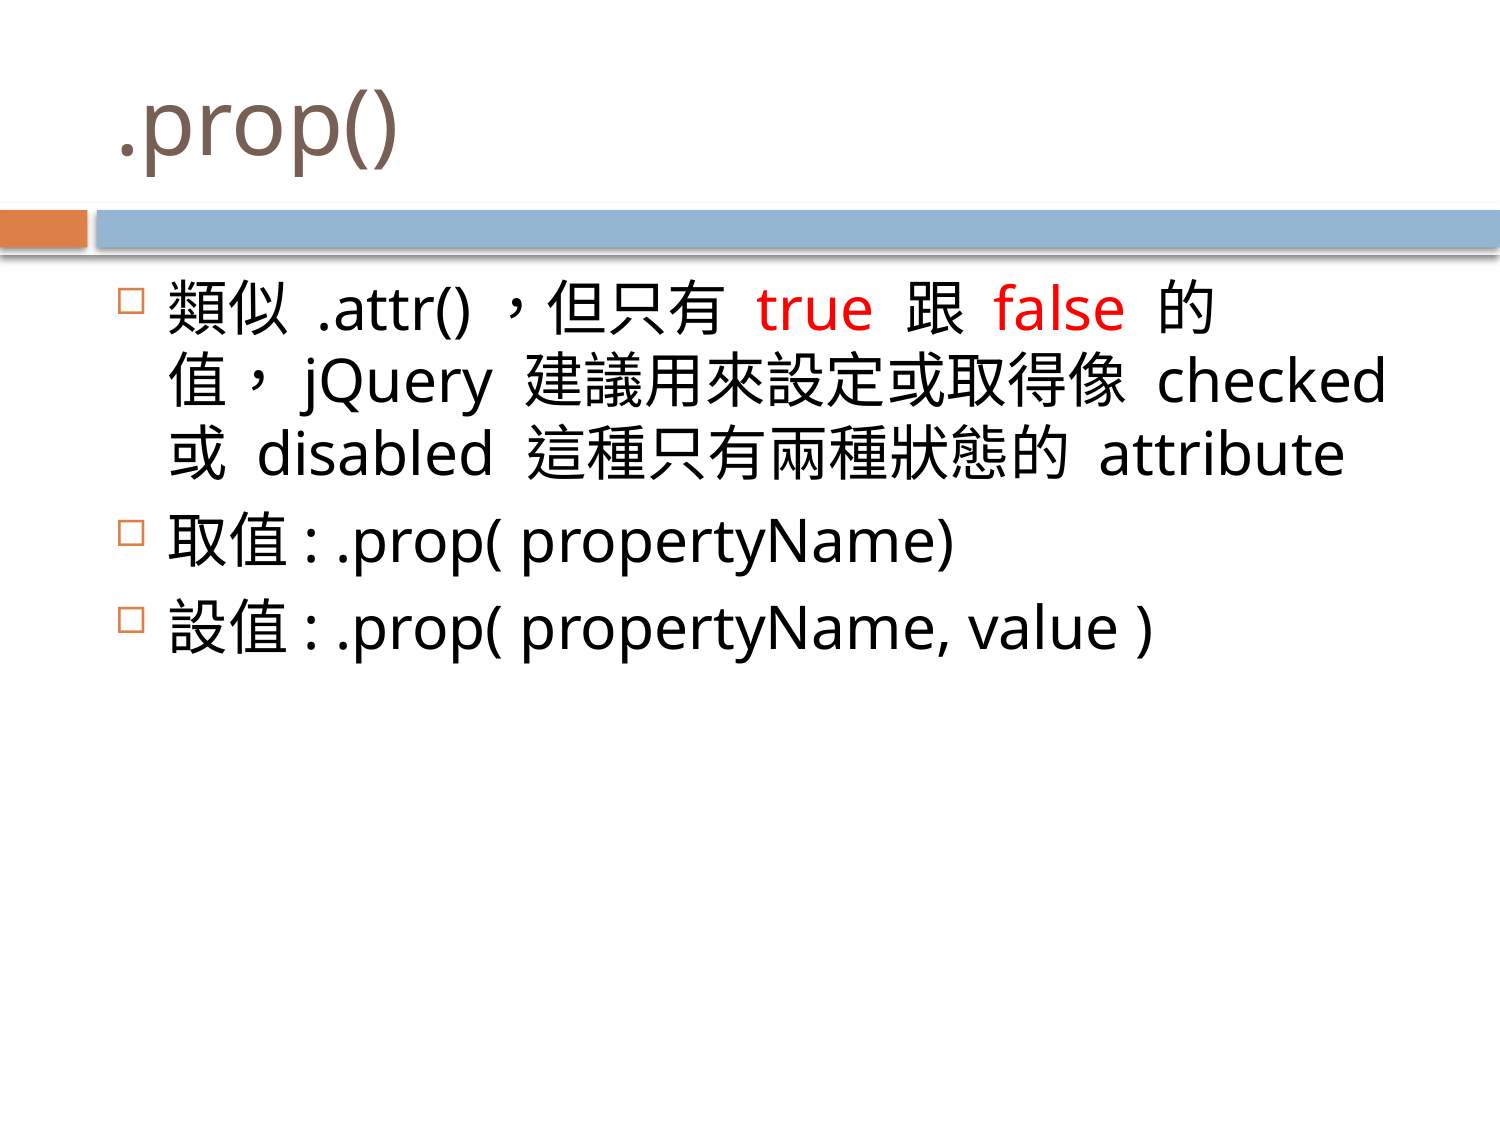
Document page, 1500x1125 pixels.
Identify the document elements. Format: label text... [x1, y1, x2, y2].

title .prop() [100, 37, 1438, 200]
list 類似 .attr()，但只有 true 跟 false 的值，jQuery 建議用來設定或取得像 checked 或 disabled 這種只有兩種狀態的 attribute 取值: .prop( propertyName) 設值: .prop( propertyName, value ) [100, 262, 1438, 1000]
